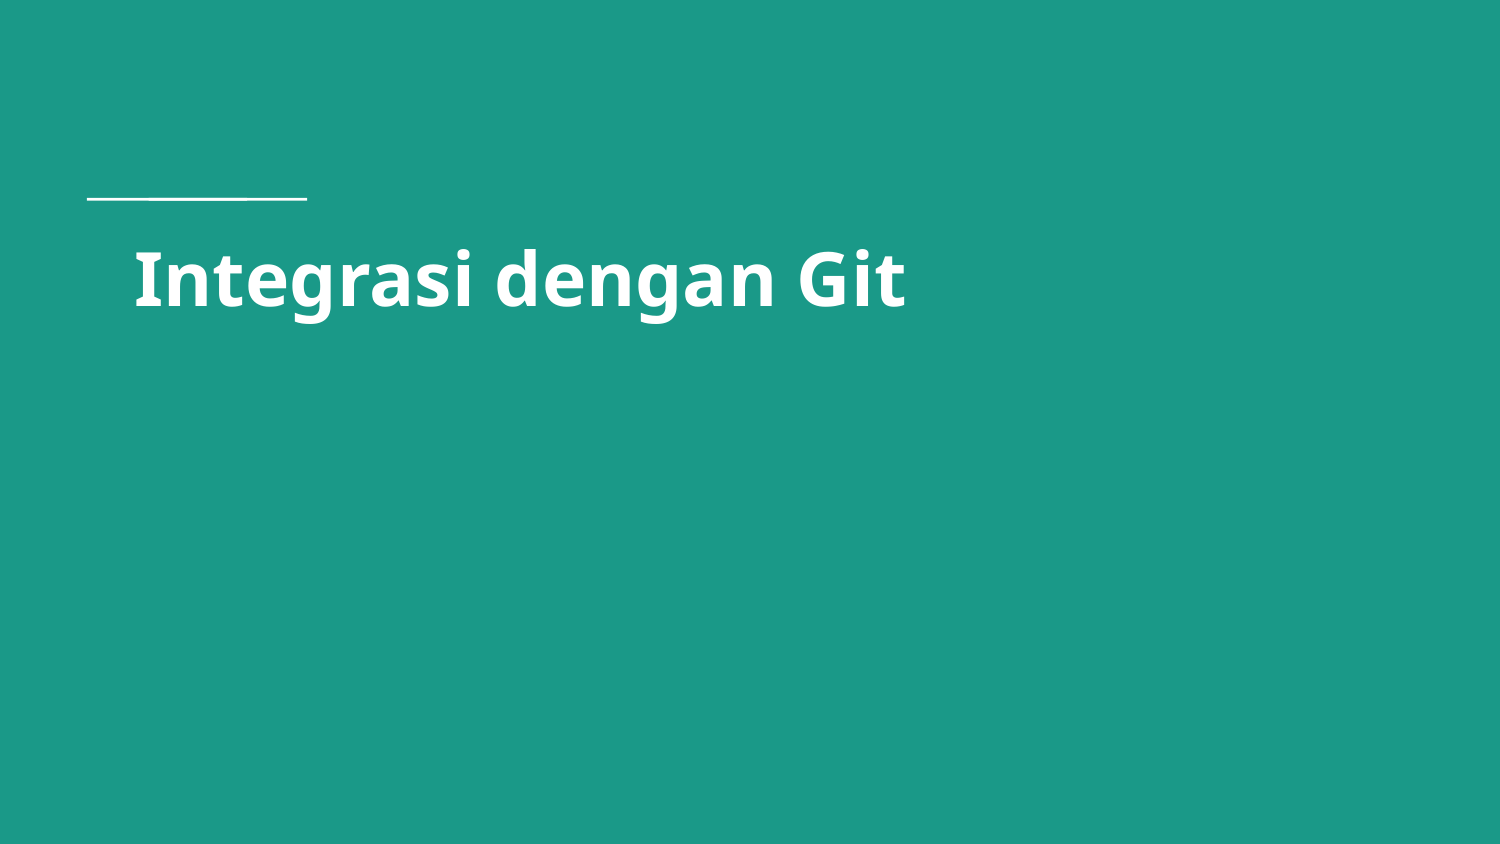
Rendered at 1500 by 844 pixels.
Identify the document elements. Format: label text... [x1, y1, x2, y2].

title Integrasi dengan Git [119, 216, 1381, 466]
